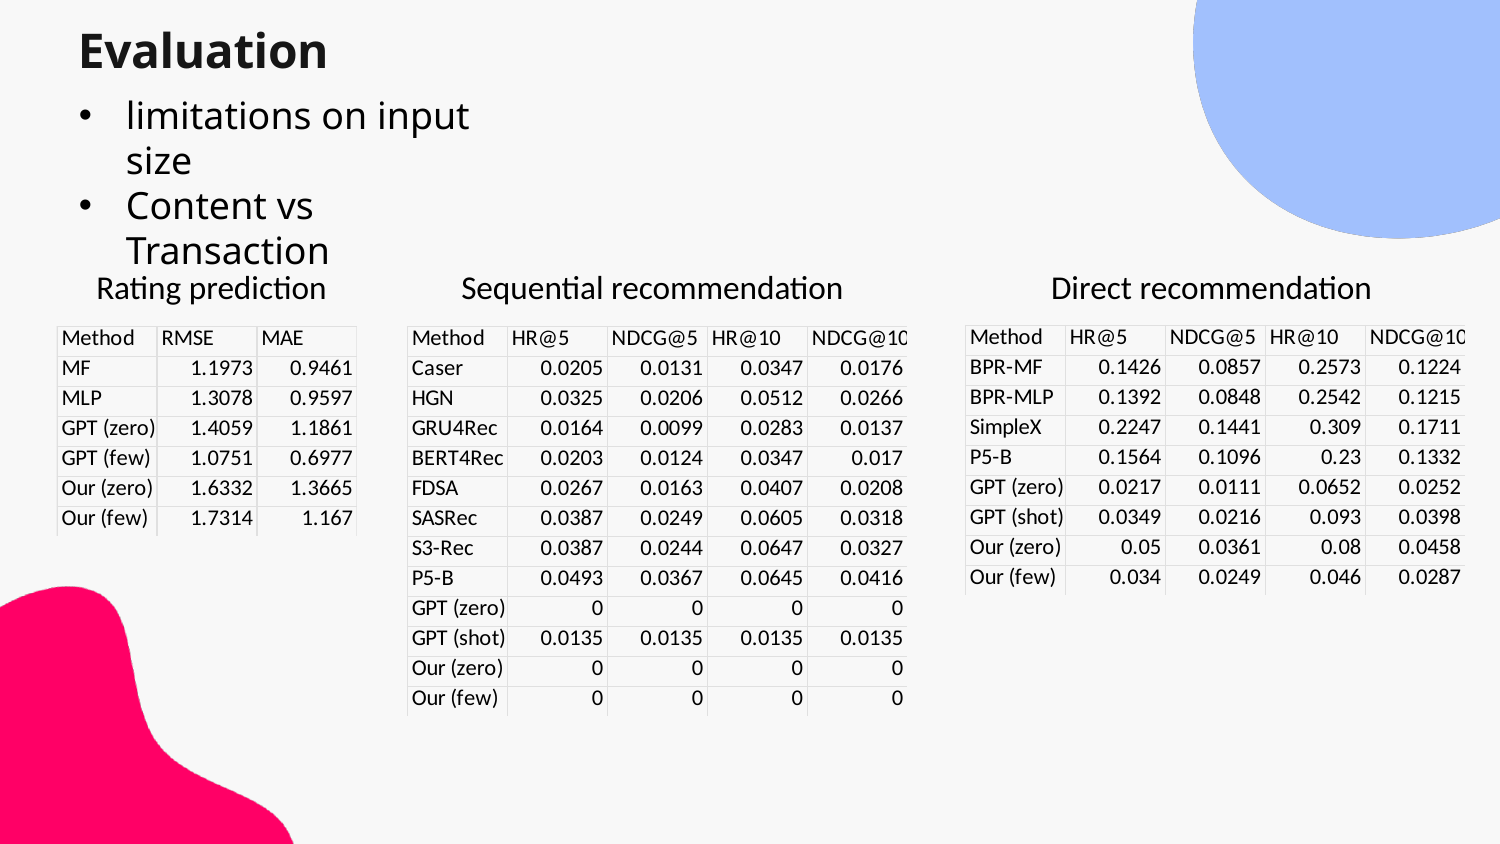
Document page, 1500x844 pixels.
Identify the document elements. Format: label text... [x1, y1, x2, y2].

text_box Direct recommendation [1000, 258, 1431, 314]
text_box limitations on input size Content vs Transaction [64, 85, 536, 280]
text_box Evaluation [77, 22, 678, 79]
text_box Sequential recommendation [420, 258, 893, 314]
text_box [406, 326, 909, 718]
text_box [56, 326, 358, 538]
picture [1192, 0, 1500, 246]
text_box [964, 324, 1467, 597]
picture [0, 538, 321, 844]
text_box Rating prediction [52, 258, 378, 314]
